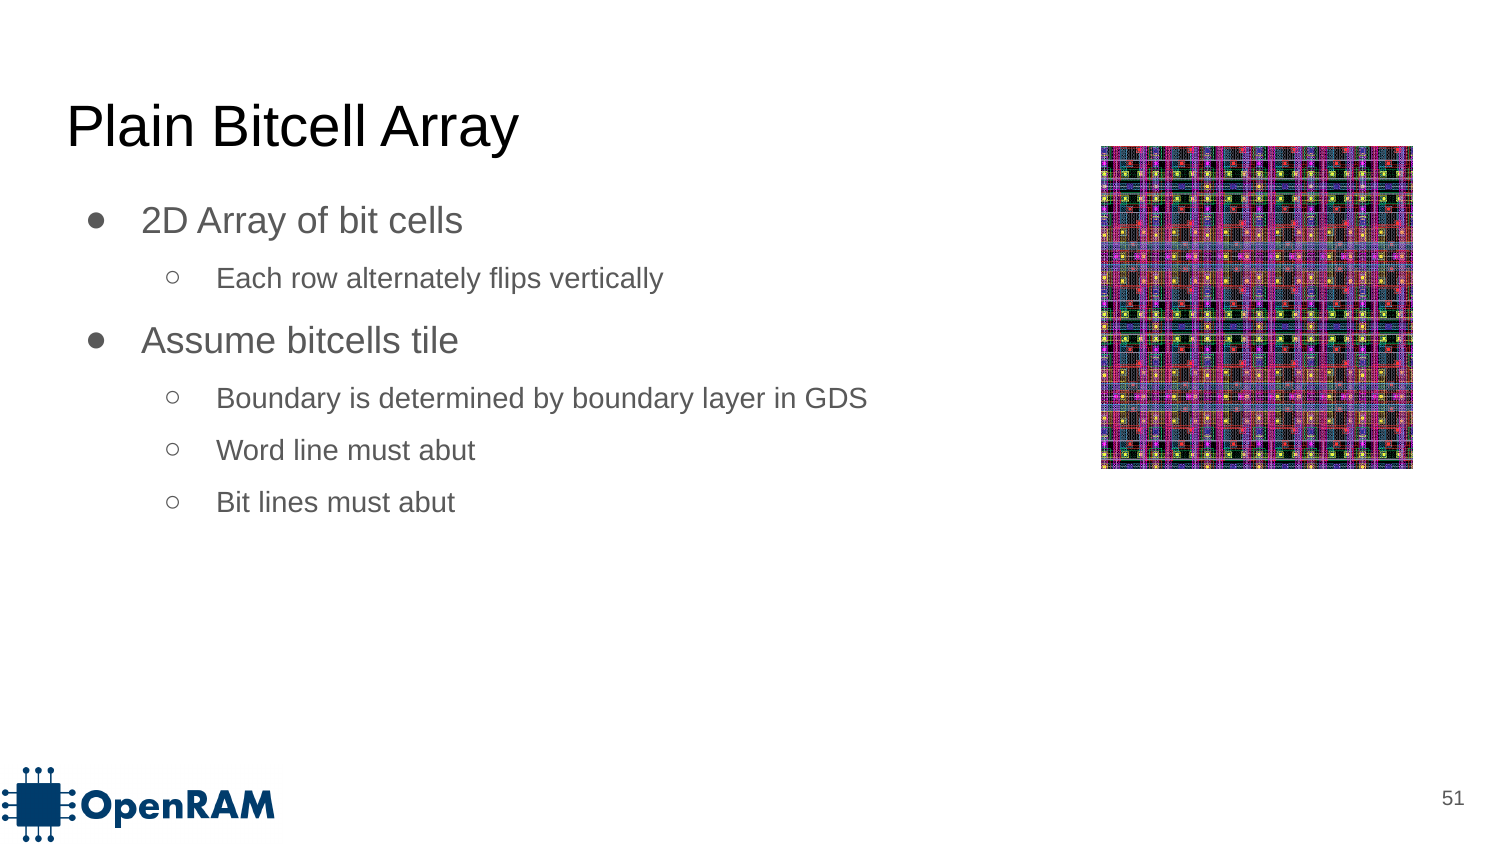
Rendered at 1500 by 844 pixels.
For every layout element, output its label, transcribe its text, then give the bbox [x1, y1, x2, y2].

slide_number ‹#› [1389, 764, 1480, 830]
title Plain Bitcell Array [51, 72, 1449, 167]
list 2D Array of bit cells Each row alternately flips vertically Assume bitcells tile Boundary is determined by boundary layer in GDS Word line must abut Bit lines must abut [51, 173, 1449, 735]
picture [0, 764, 283, 844]
picture [1100, 146, 1414, 469]
